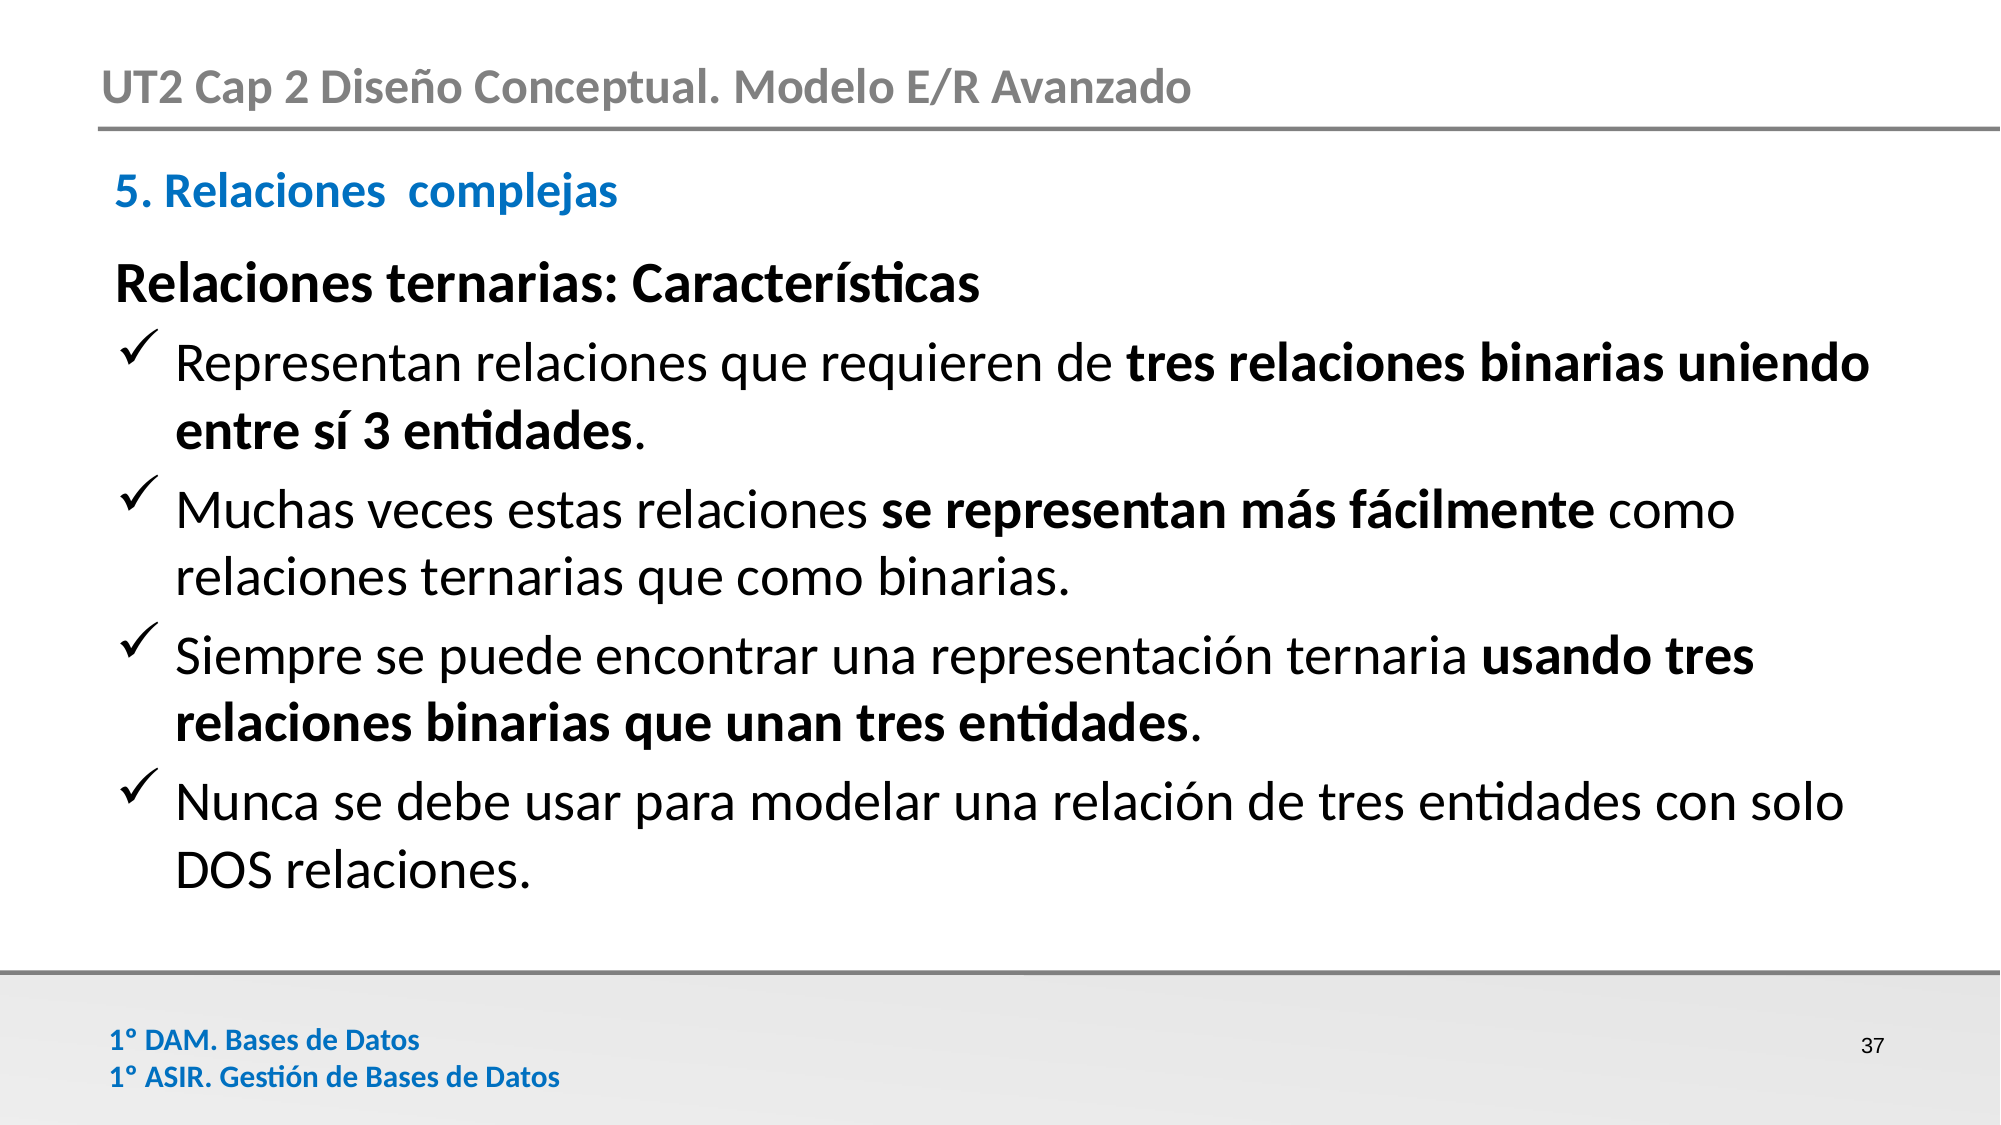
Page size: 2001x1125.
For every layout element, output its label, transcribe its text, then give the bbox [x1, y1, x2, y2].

list 5. Relaciones complejas [99, 149, 1898, 238]
picture [0, 975, 2000, 1125]
slide_number 37 [1433, 1024, 1901, 1103]
list Relaciones ternarias: Características Representan relaciones que requieren de tres relaciones binarias uniendo entre sí 3 entidades. Muchas veces estas relaciones se representan más fácilmente como relaciones ternarias que como binarias. Siempre se puede encontrar una representación ternaria usando tres relaciones binarias que unan tres entidades. Nunca se debe usar para modelar una relación de tres entidades con solo DOS relaciones. [100, 236, 1901, 958]
